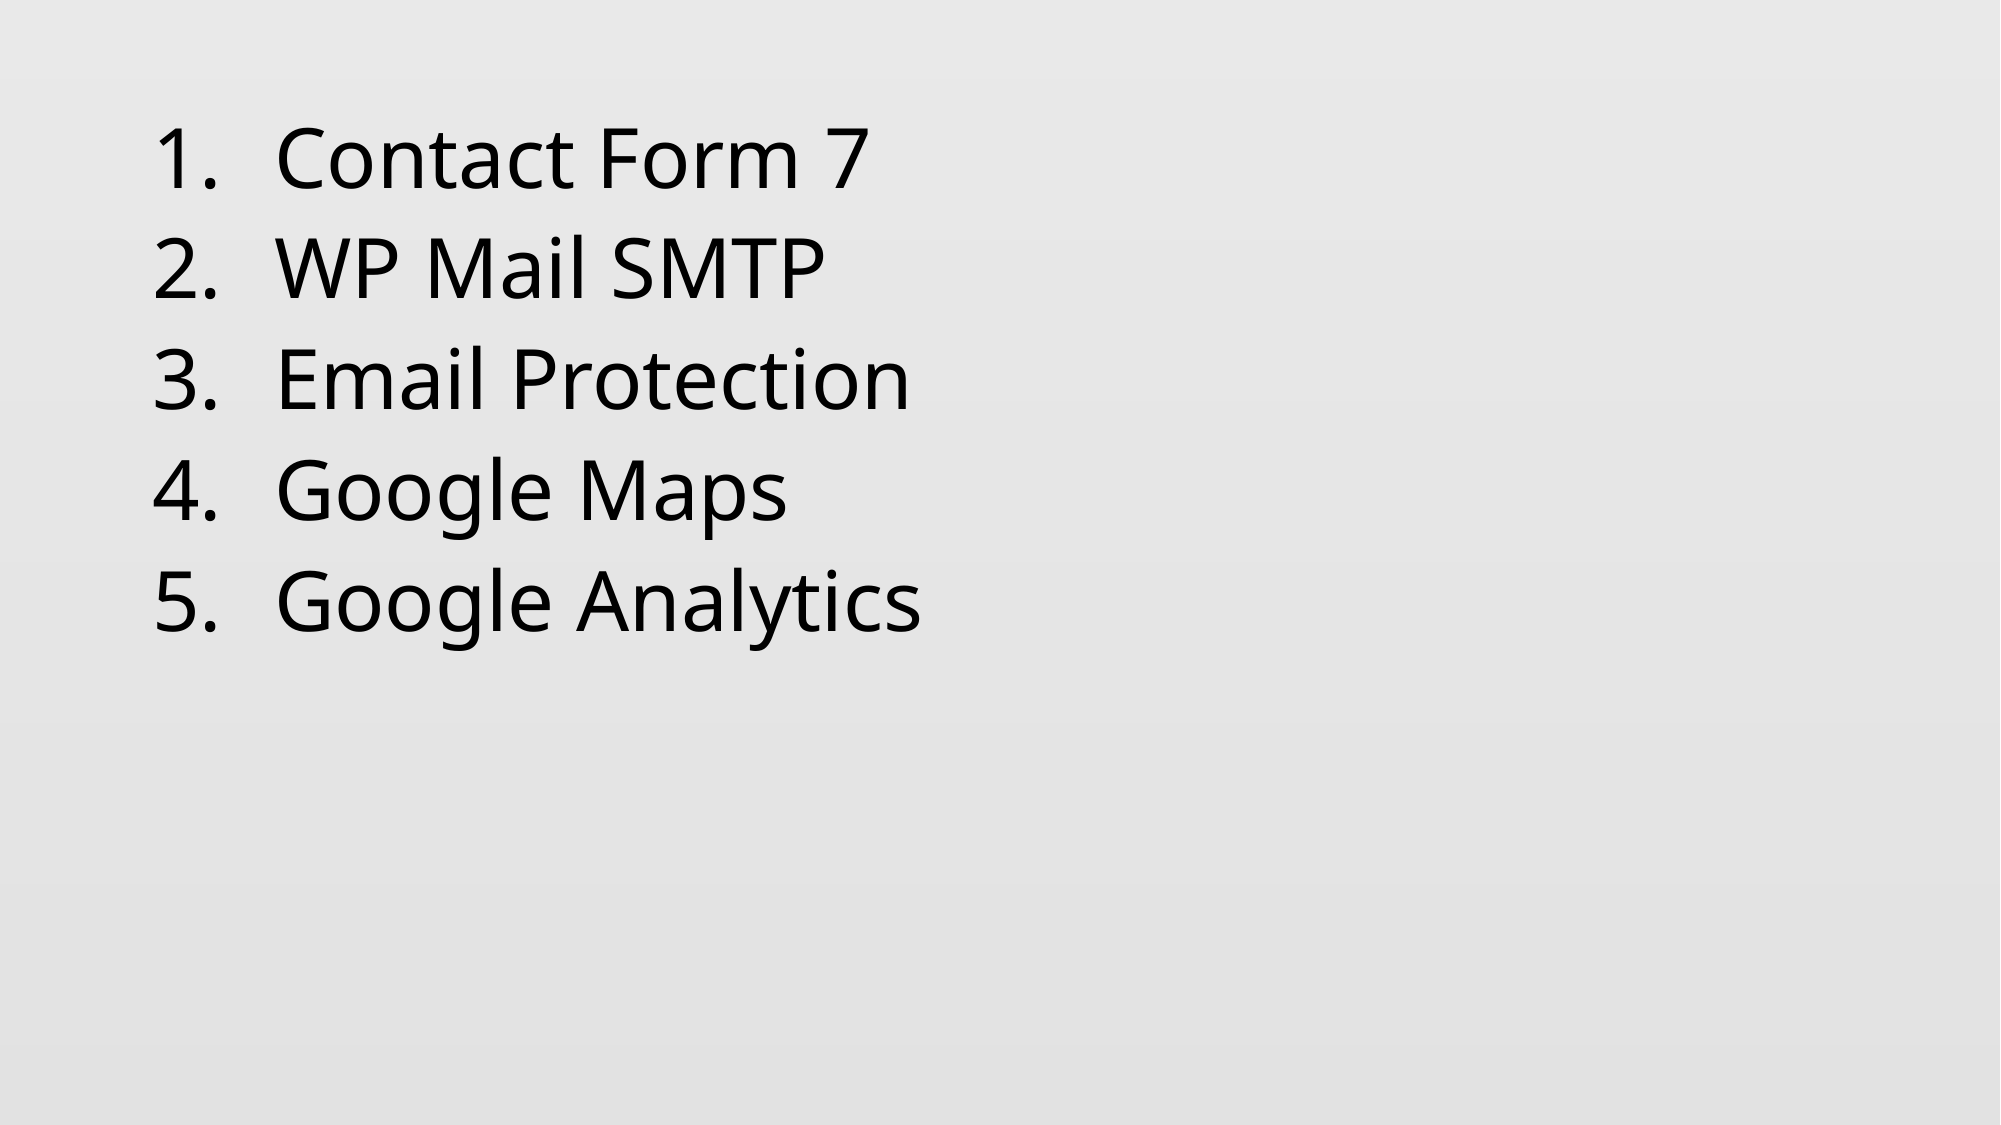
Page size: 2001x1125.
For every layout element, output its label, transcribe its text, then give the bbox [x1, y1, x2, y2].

list Contact Form 7 WP Mail SMTP Email Protection Google Maps Google Analytics [137, 108, 1863, 1014]
